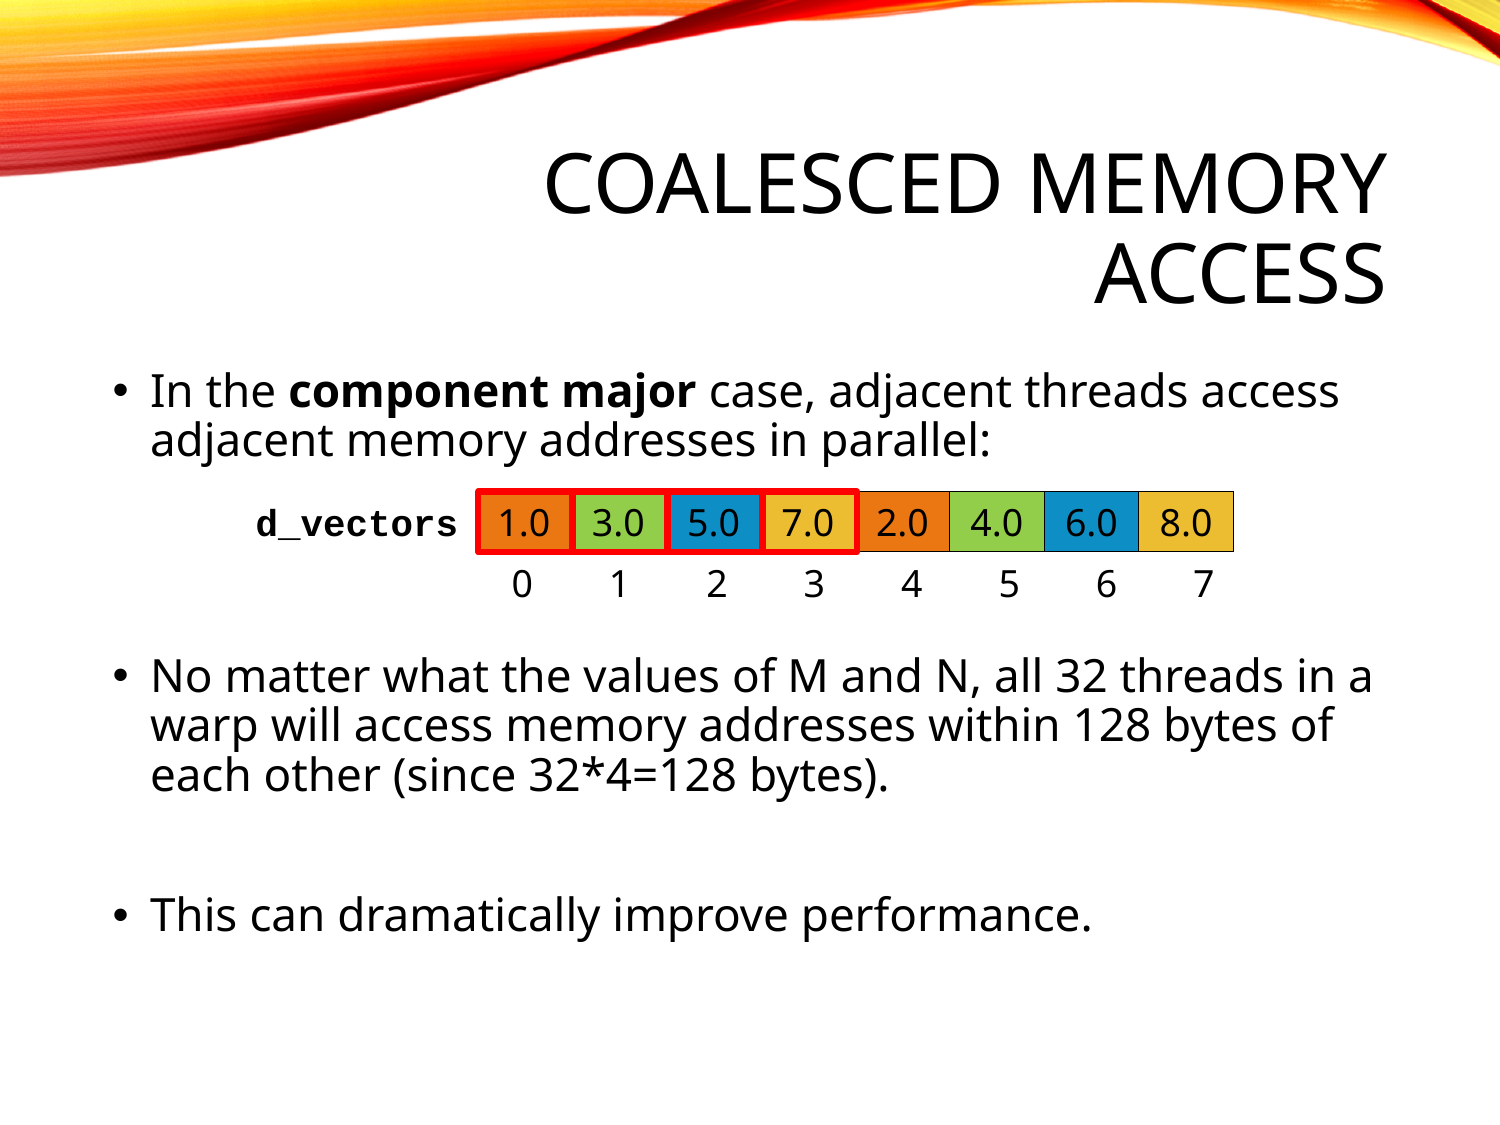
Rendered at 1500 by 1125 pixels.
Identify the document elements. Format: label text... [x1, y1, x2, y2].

text_box 0 [487, 553, 558, 612]
text_box d_vectors [240, 491, 476, 552]
text_box 3 [779, 553, 850, 612]
list In the component major case, adjacent threads access adjacent memory addresses in parallel: [97, 360, 1403, 492]
text_box 6 [1071, 552, 1142, 612]
text_box 2.0 [858, 491, 949, 552]
text_box No matter what the values of M and N, all 32 threads in a warp will access memory addresses within 128 bytes of each other (since 32*4=128 bytes). This can dramatically improve performance. [97, 645, 1403, 1047]
title Coalesced memory access [356, 125, 1403, 338]
text_box 6.0 [1044, 491, 1138, 552]
text_box 7 [1168, 552, 1240, 612]
picture [0, 0, 1500, 178]
text_box [667, 490, 762, 553]
text_box 2 [681, 553, 753, 612]
text_box [477, 490, 572, 553]
text_box 5 [973, 552, 1045, 612]
text_box [762, 490, 858, 553]
text_box 1 [584, 553, 656, 612]
text_box 4 [876, 552, 948, 612]
text_box 4.0 [949, 491, 1044, 552]
text_box 8.0 [1138, 491, 1234, 552]
text_box [572, 490, 667, 553]
